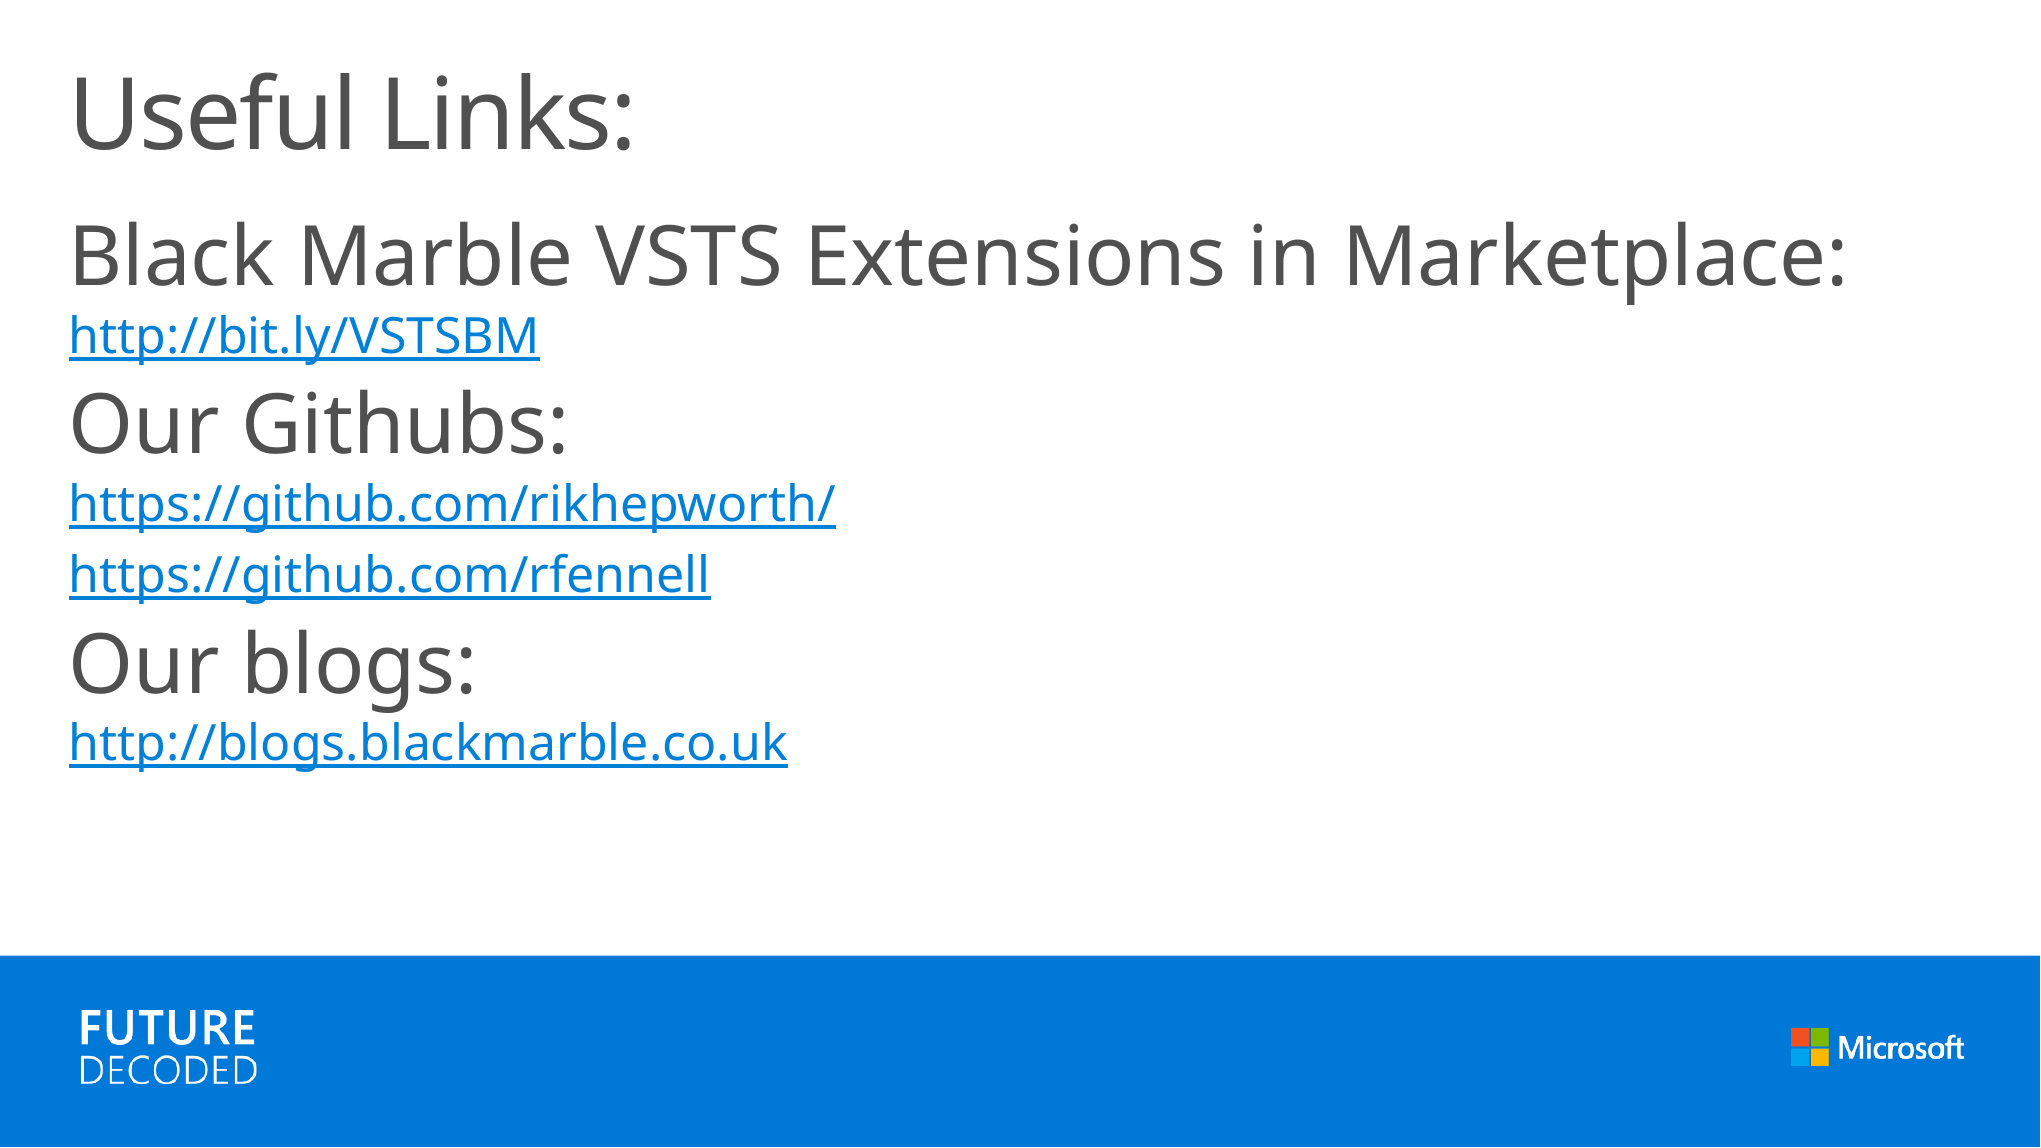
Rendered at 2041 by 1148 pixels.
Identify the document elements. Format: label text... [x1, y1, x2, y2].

list Black Marble VSTS Extensions in Marketplace: http://bit.ly/VSTSBM Our Githubs: https://github.com/rikhepworth/ https://github.com/rfennell Our blogs: http://blogs.blackmarble.co.uk [45, 198, 1996, 773]
title Useful Links: [45, 48, 1996, 198]
picture [81, 1010, 257, 1084]
picture [1791, 1028, 1964, 1066]
